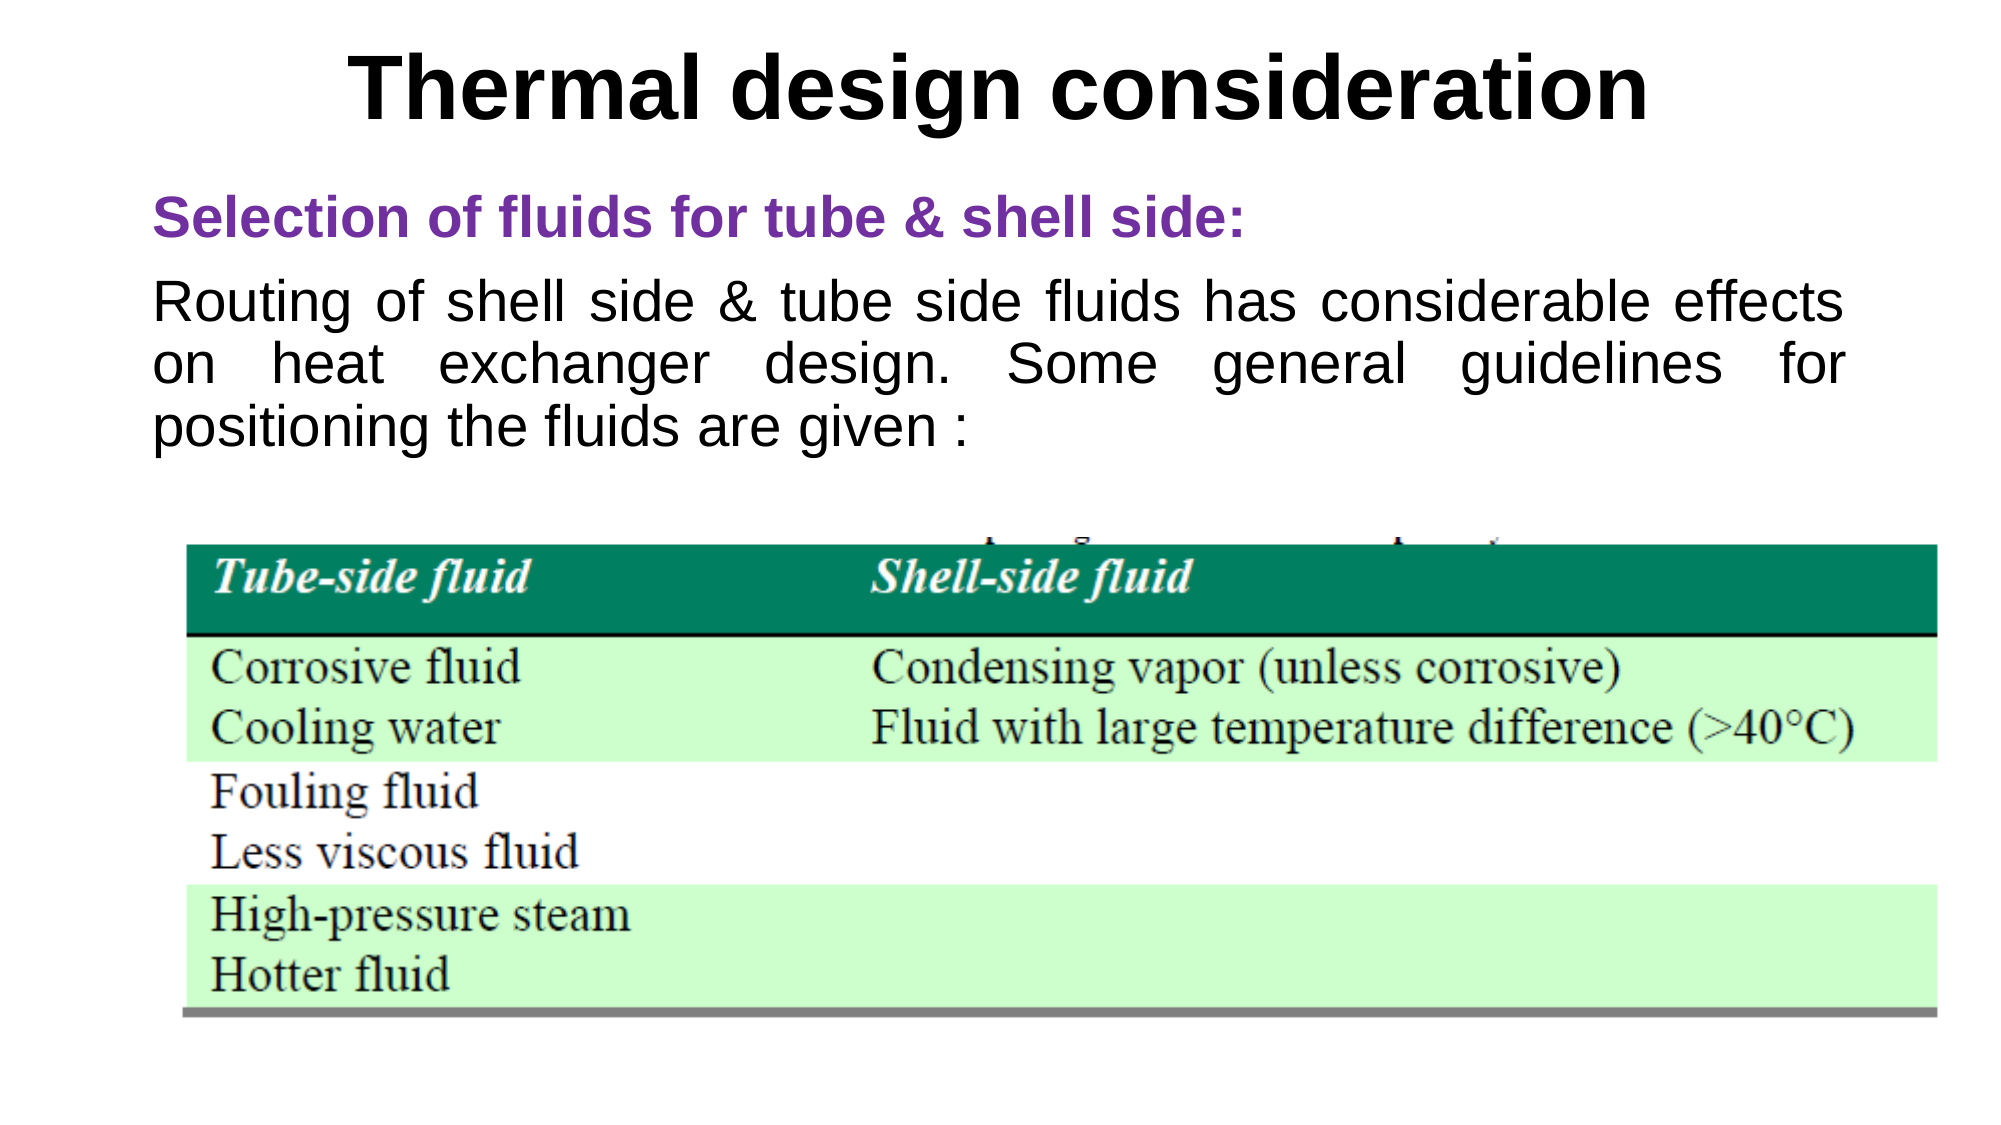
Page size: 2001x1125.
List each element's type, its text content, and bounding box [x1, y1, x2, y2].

list Selection of fluids for tube & shell side: Routing of shell side & tube side fluids has considerable effects on heat exchanger design. Some general guidelines for positioning the fluids are given : [137, 179, 1863, 537]
title Thermal design consideration [184, 0, 1816, 180]
picture [137, 537, 1982, 1046]
